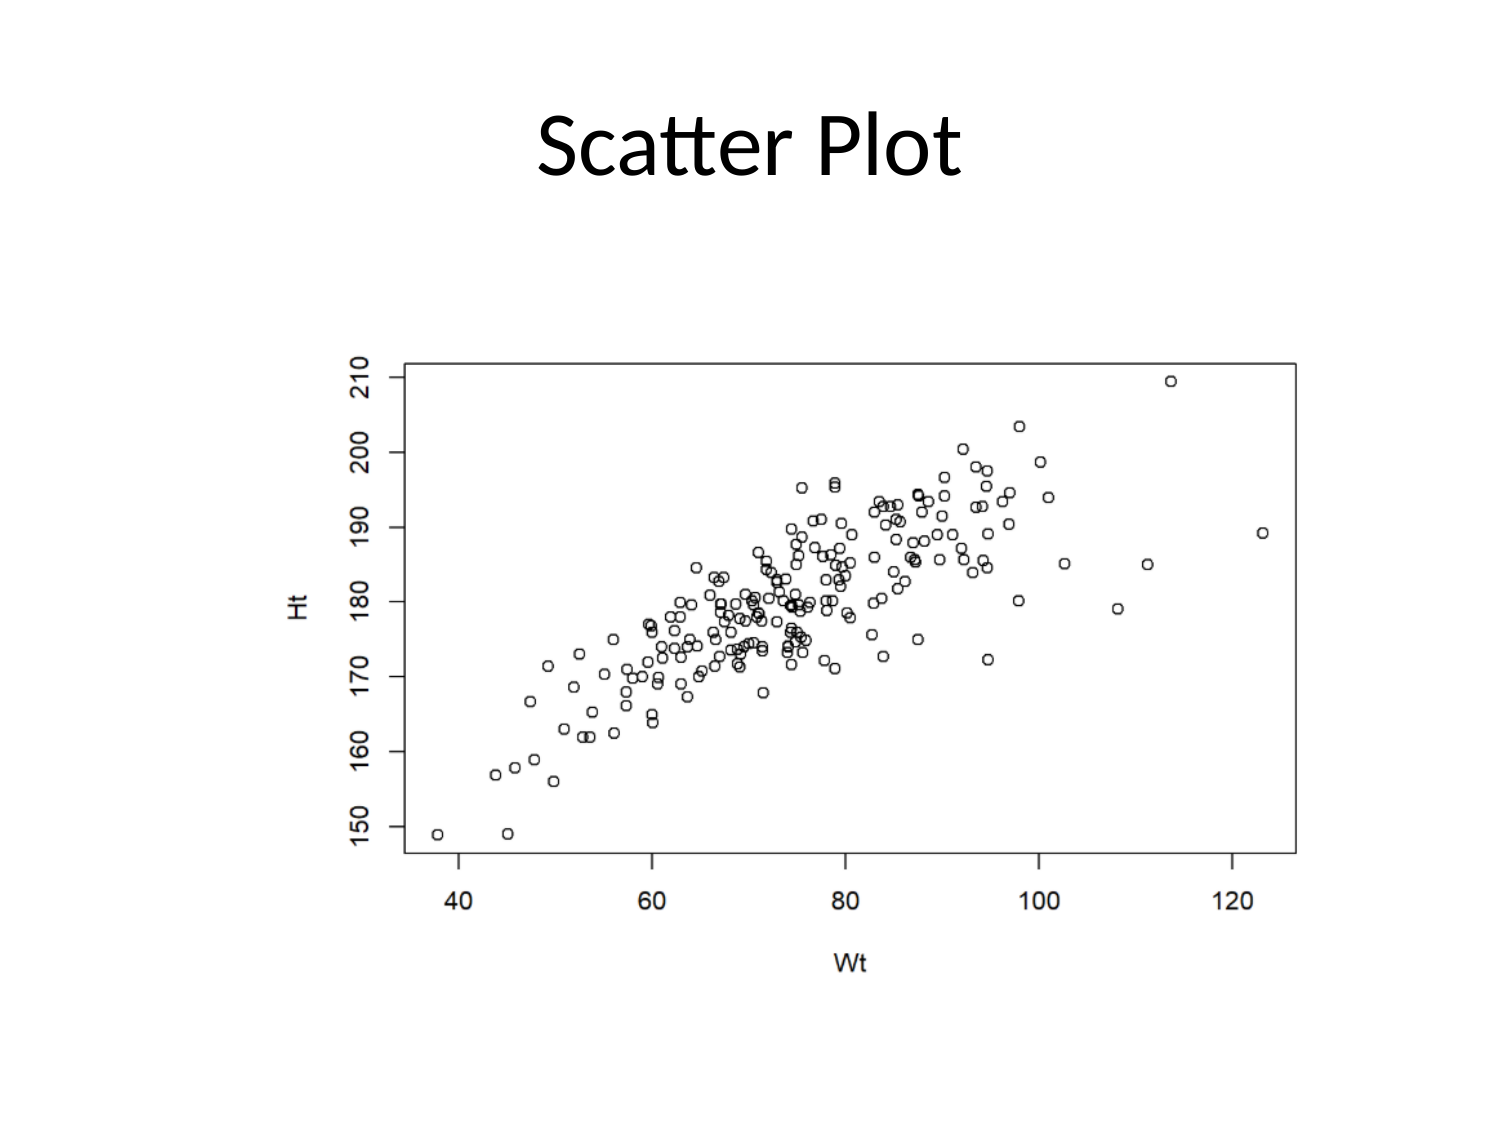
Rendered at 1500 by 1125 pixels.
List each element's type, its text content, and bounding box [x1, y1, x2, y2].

picture [237, 312, 1401, 987]
title Scatter Plot [75, 45, 1425, 233]
